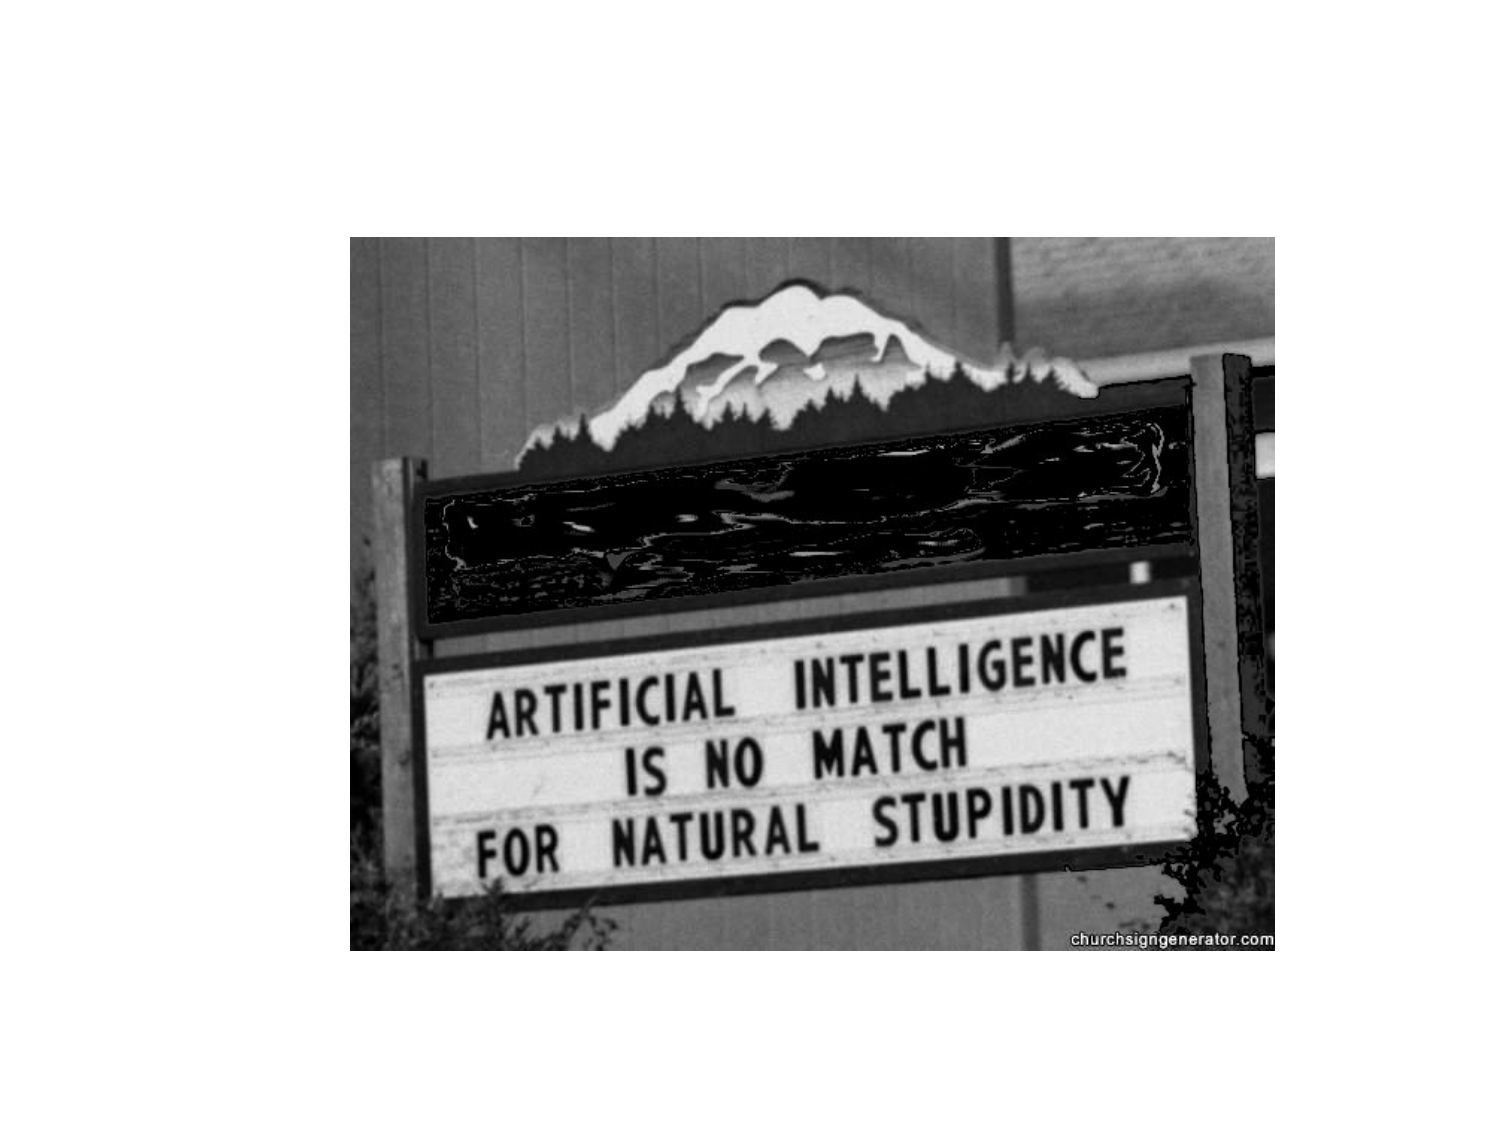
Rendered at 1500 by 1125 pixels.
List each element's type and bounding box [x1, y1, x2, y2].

picture [349, 237, 1276, 951]
